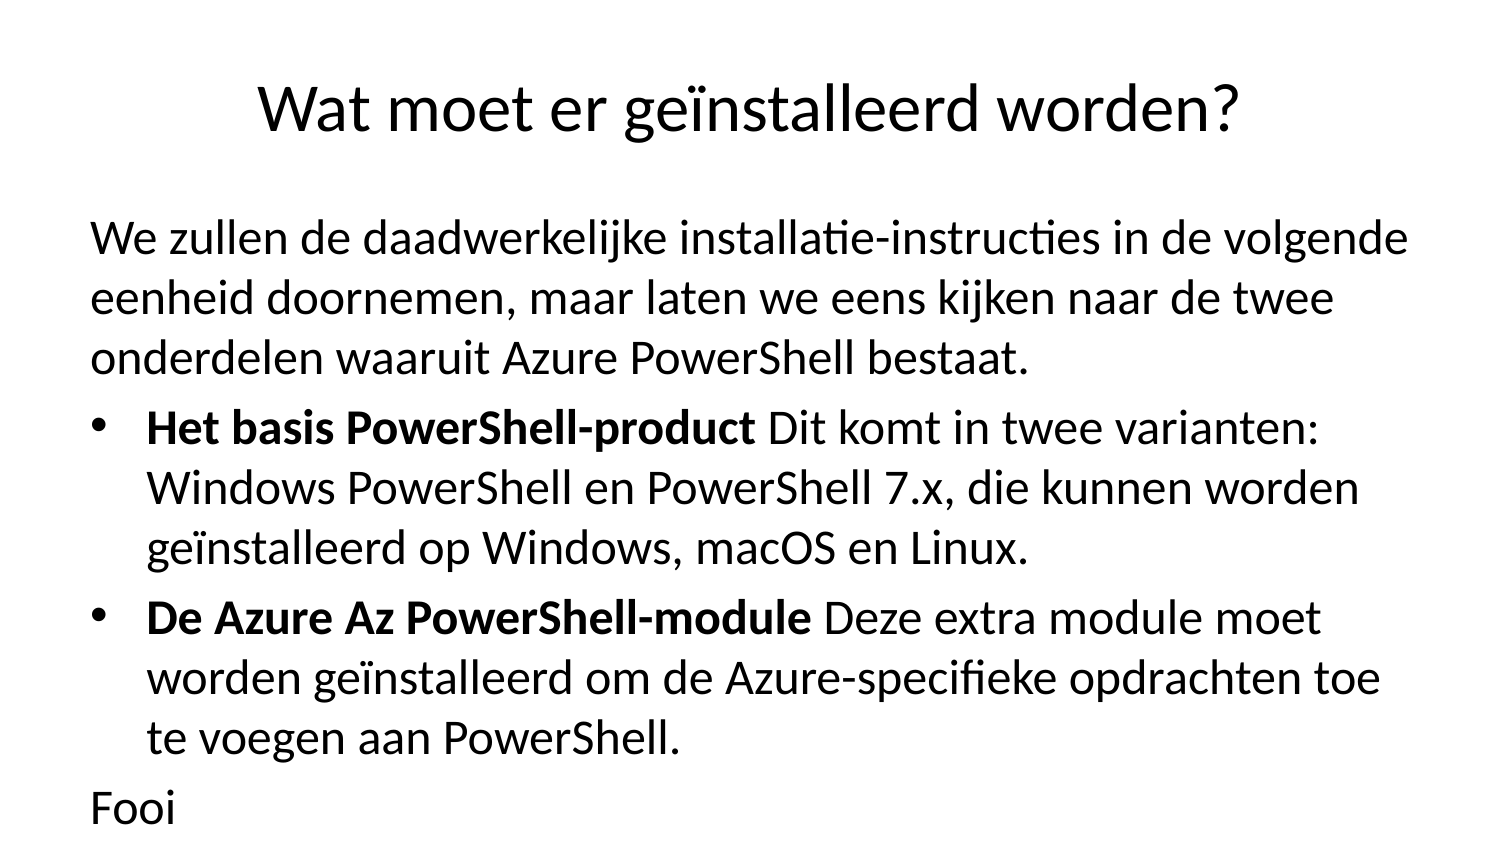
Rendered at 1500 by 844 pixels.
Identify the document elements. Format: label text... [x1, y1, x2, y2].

title Wat moet er geïnstalleerd worden? [75, 33, 1425, 175]
list We zullen de daadwerkelijke installatie-instructies in de volgende eenheid doornemen, maar laten we eens kijken naar de twee onderdelen waaruit Azure PowerShell bestaat. Het basis PowerShell-product Dit komt in twee varianten: Windows PowerShell en PowerShell 7.x, die kunnen worden geïnstalleerd op Windows, macOS en Linux. De Azure Az PowerShell-module Deze extra module moet worden geïnstalleerd om de Azure-specifieke opdrachten toe te voegen aan PowerShell. Fooi PowerShell 7.0.6 LTS, PowerShell 7.1.3 of hoger is de aanbevolen versie van PowerShell voor gebruik met de Azure Az PowerShell-module op alle platforms. Nadat u het basisproduct hebt geïnstalleerd, voegt u de Azure PowerShell-module toe aan uw installatie. [75, 196, 1425, 754]
